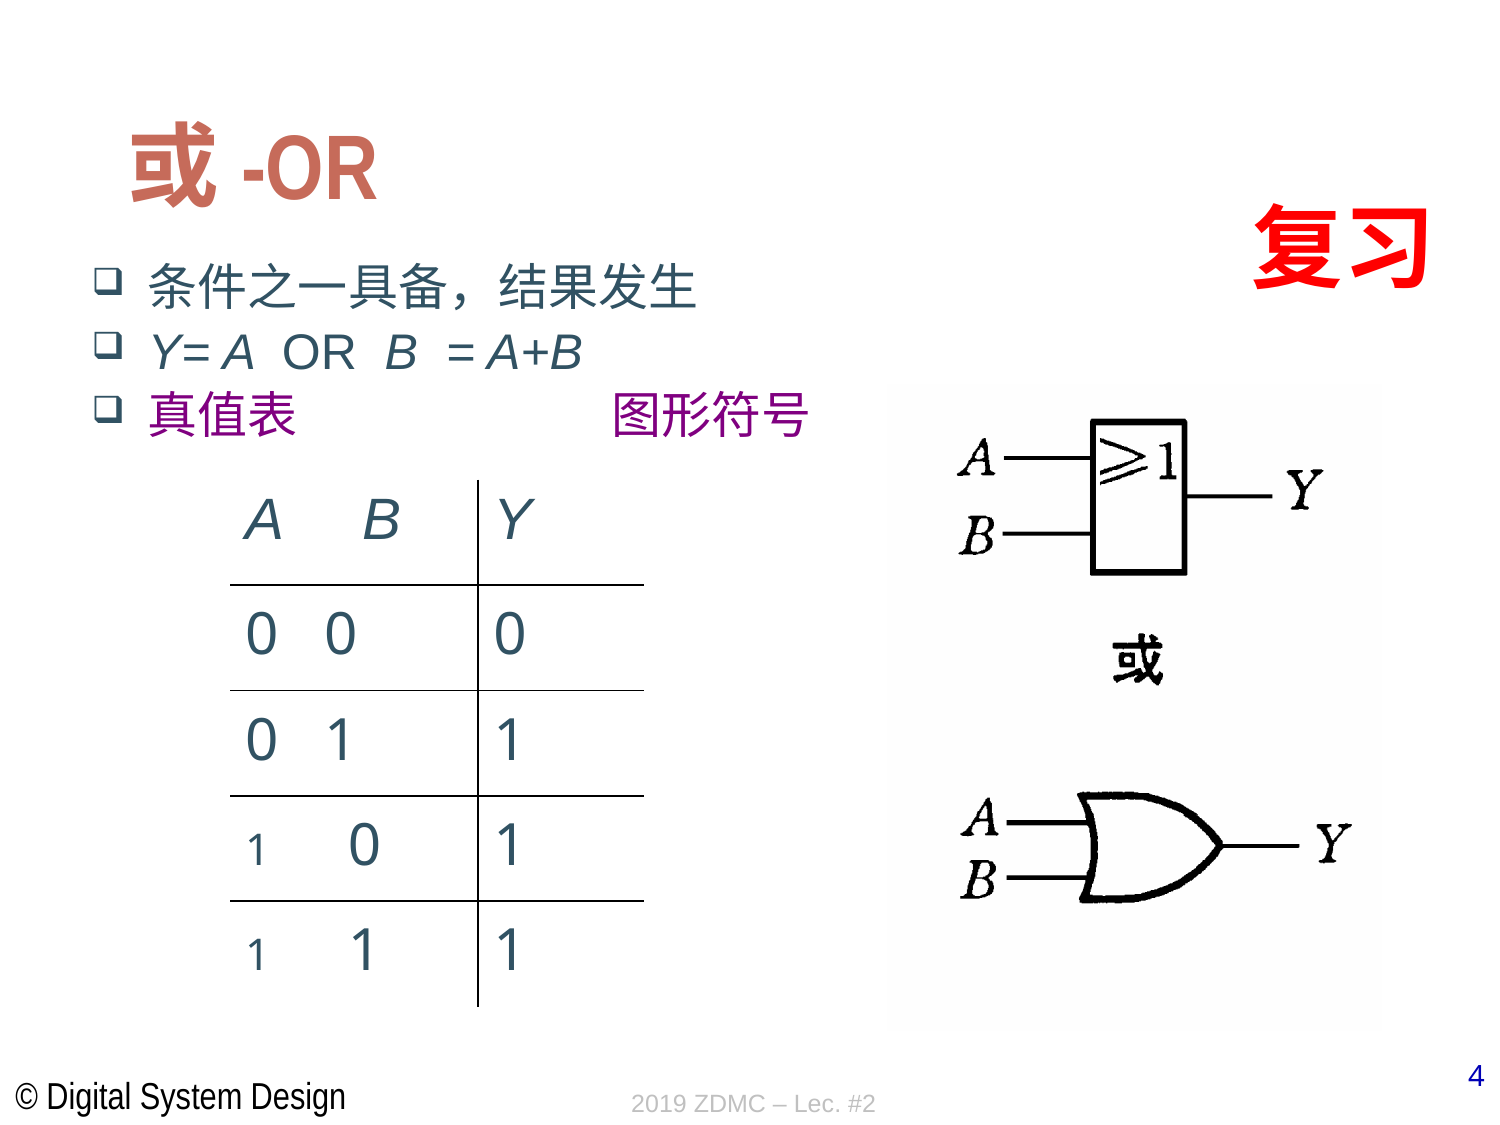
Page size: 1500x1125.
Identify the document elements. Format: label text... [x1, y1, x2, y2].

footer 2019 ZDMC – Lec. #2 [388, 1048, 1120, 1125]
list 条件之一具备，结果发生 Y= A OR B = A+B 真值表 图形符号 [76, 255, 1265, 469]
table_cell 1 [479, 691, 644, 795]
table_header Y [479, 480, 644, 584]
table_cell 0 [479, 586, 644, 690]
title 或-OR [112, 37, 1388, 225]
table_header A B [230, 480, 477, 584]
slide_number 4 [1187, 1050, 1500, 1125]
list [887, 384, 1382, 1032]
text_box 复习 [1236, 182, 1451, 307]
table_cell 1 [230, 902, 477, 1007]
table_cell 0 [230, 797, 477, 900]
table_cell 1 [479, 902, 644, 1007]
table_cell 0 1 [230, 691, 477, 795]
table_cell 1 [479, 797, 644, 900]
table_cell 0 0 [230, 586, 477, 690]
